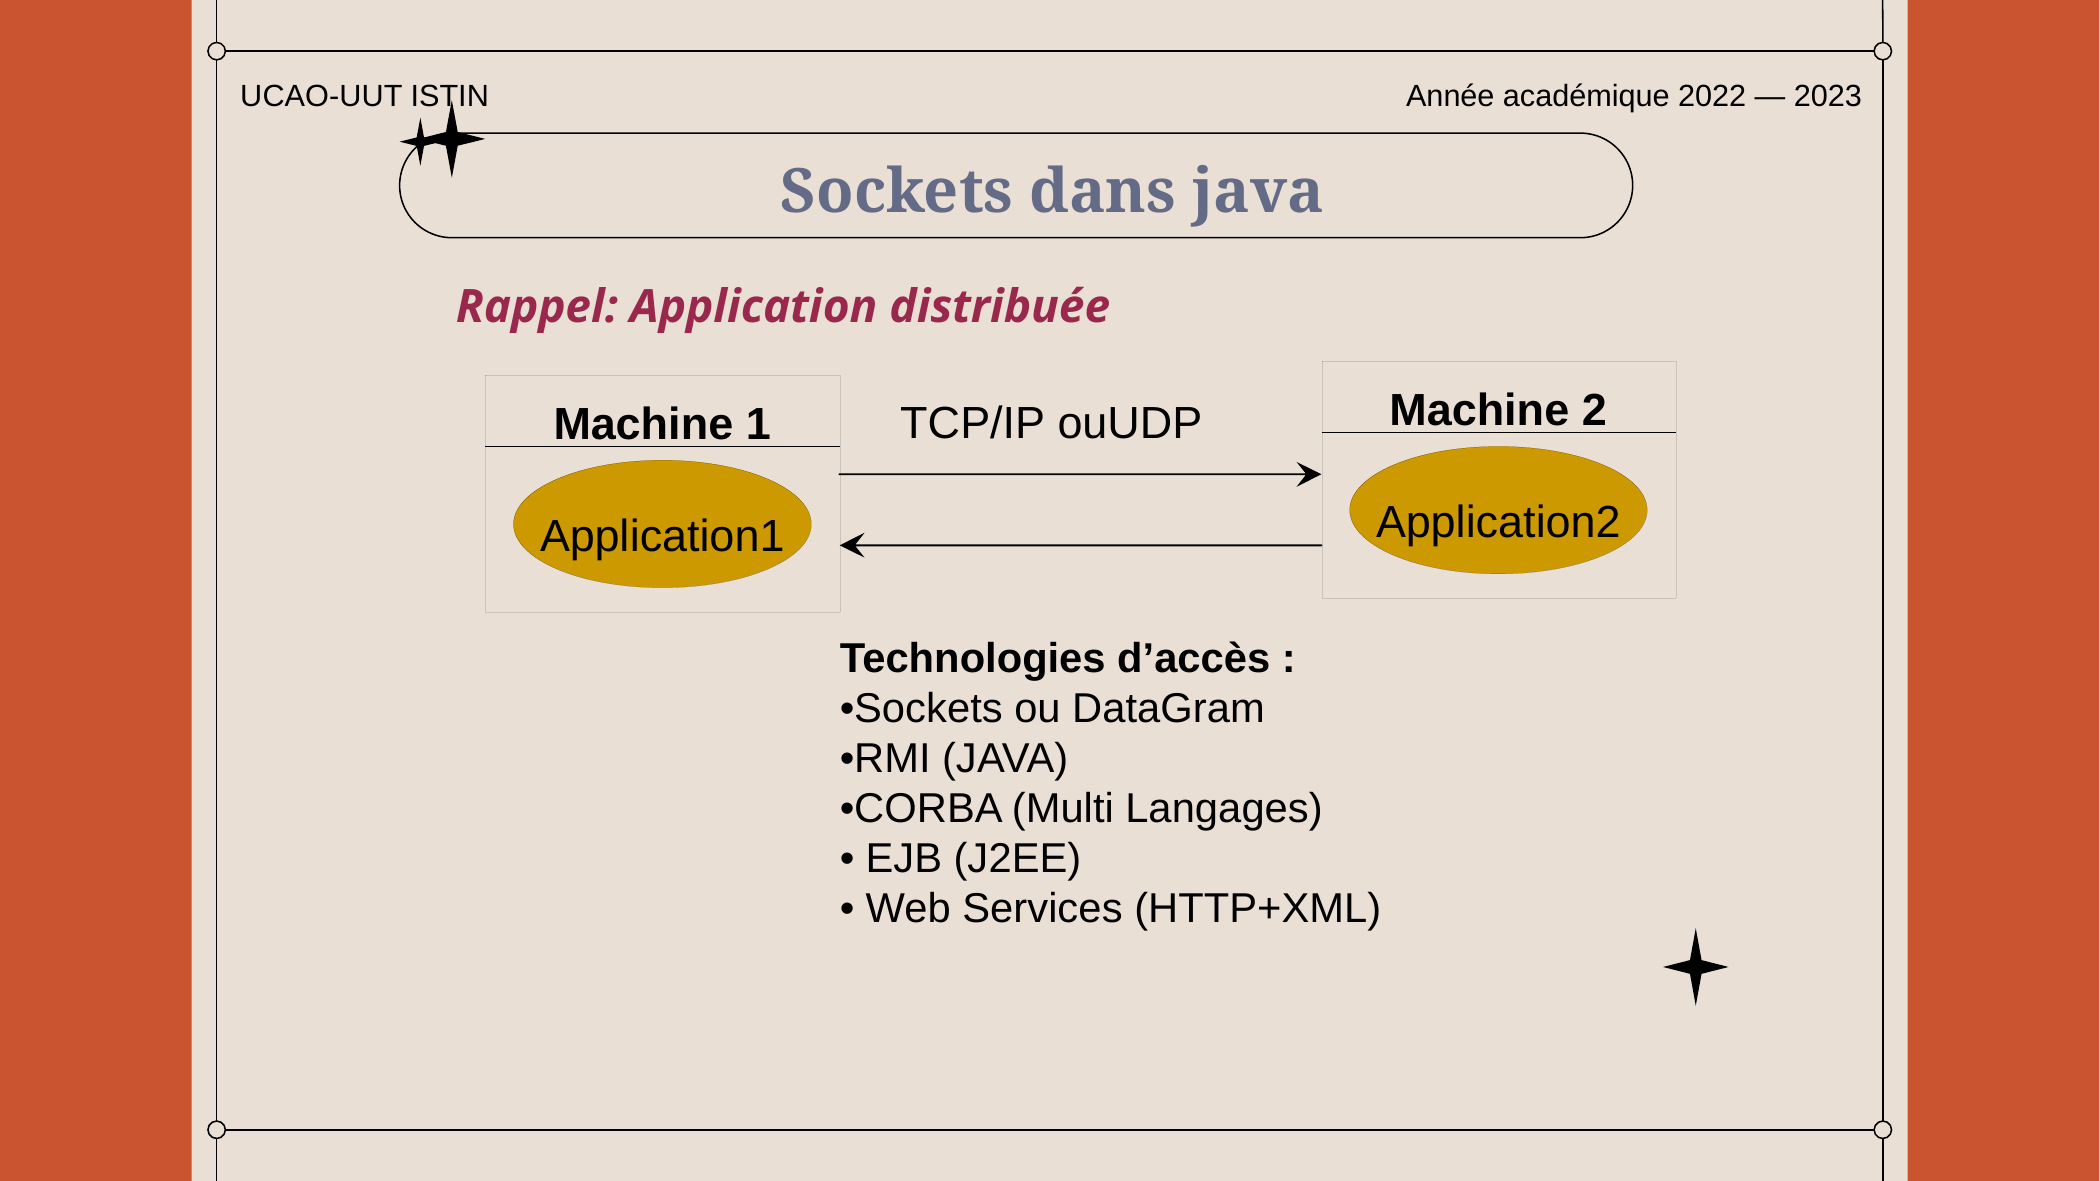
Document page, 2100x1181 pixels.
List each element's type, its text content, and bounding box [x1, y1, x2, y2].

subtitle UCAO-UUT ISTIN [221, 56, 594, 122]
subtitle Année académique 2022 — 2023 [1349, 56, 1881, 122]
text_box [399, 99, 1729, 1006]
picture [484, 360, 1702, 635]
